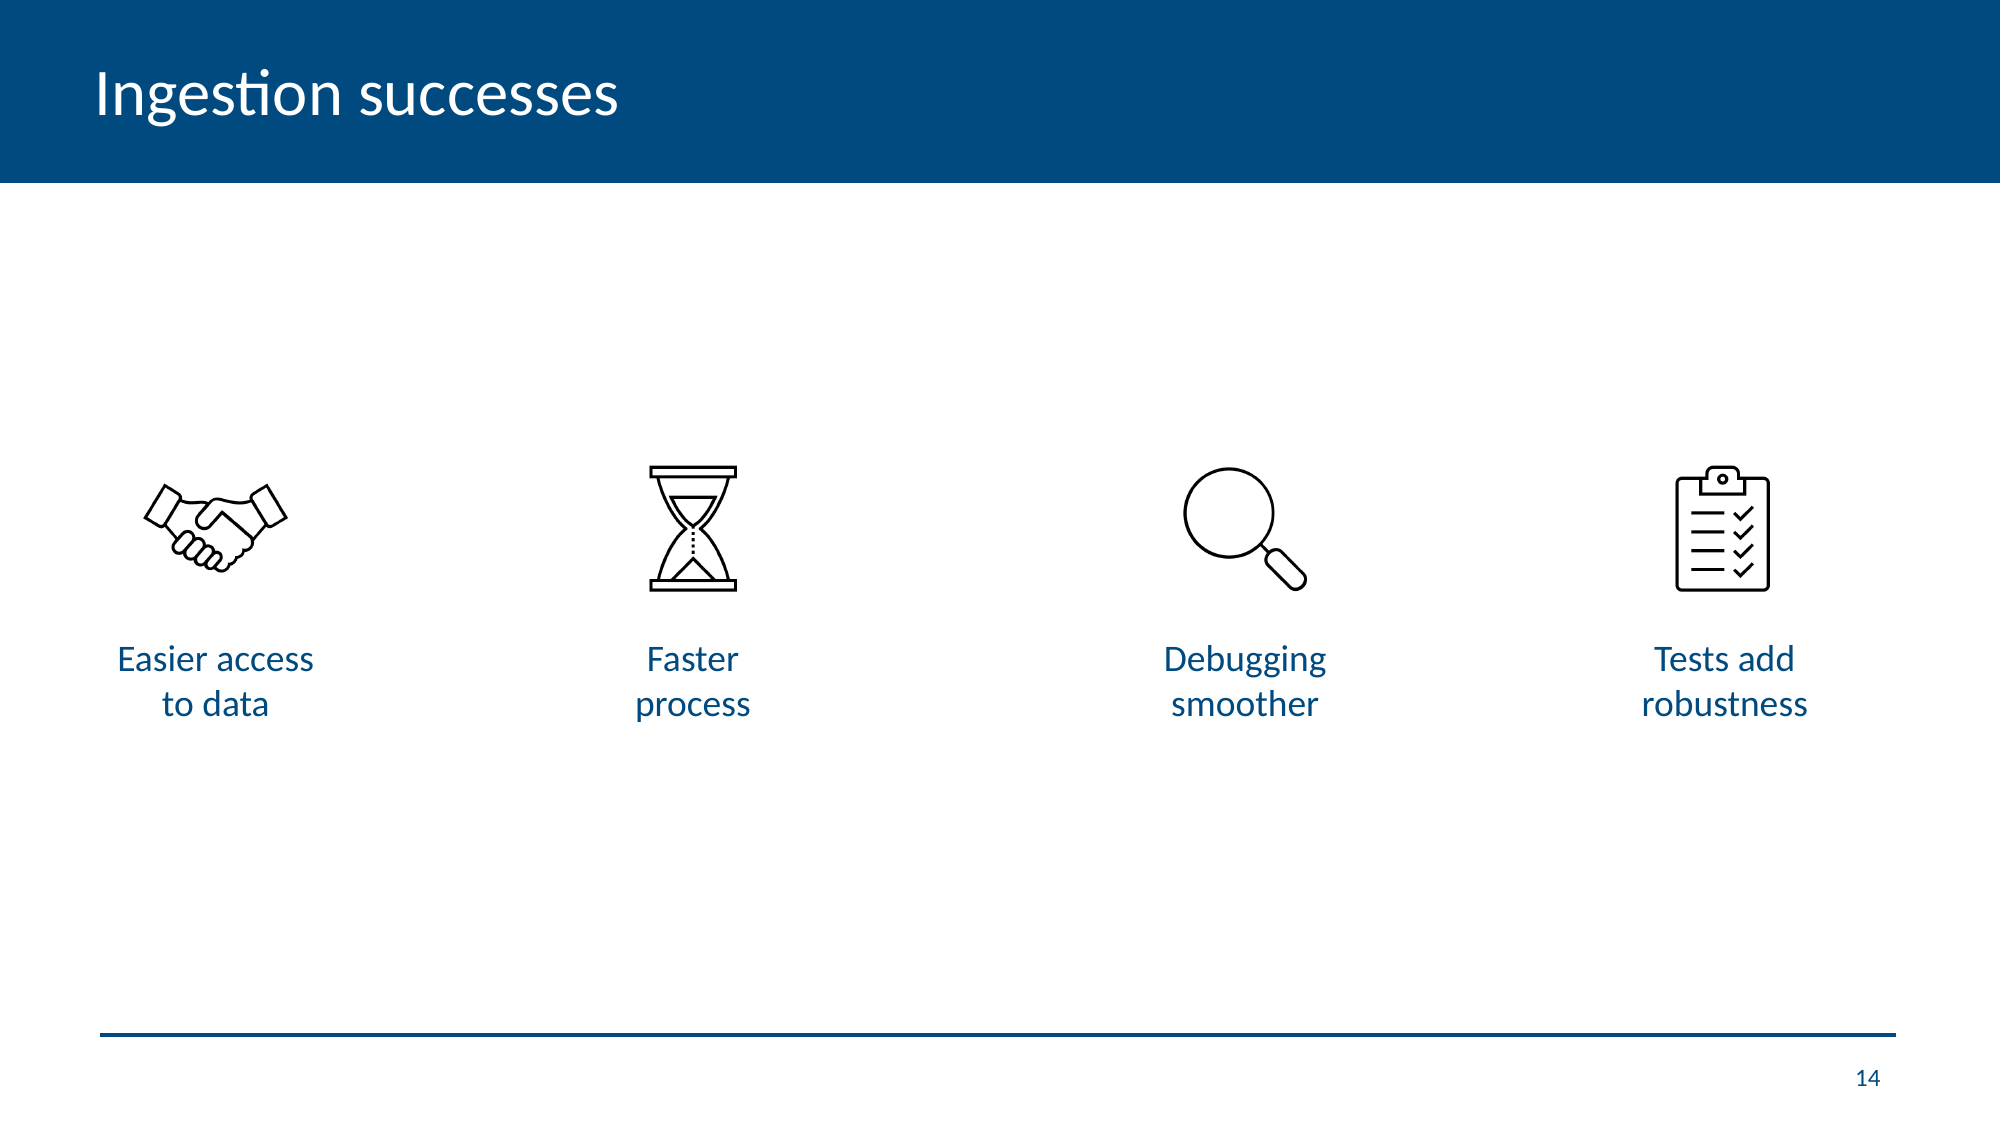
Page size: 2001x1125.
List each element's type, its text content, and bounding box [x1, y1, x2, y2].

slide_number 14 [1429, 1046, 1896, 1107]
text_box Tests add robustness [1607, 626, 1843, 731]
title Ingestion successes [0, 0, 2000, 183]
picture [1647, 453, 1798, 604]
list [1169, 453, 1321, 604]
text_box Debugging smoother [1127, 626, 1363, 732]
picture [140, 453, 291, 604]
picture [617, 453, 769, 604]
text_box Easier access to data [97, 626, 334, 731]
text_box Faster process [575, 626, 811, 731]
